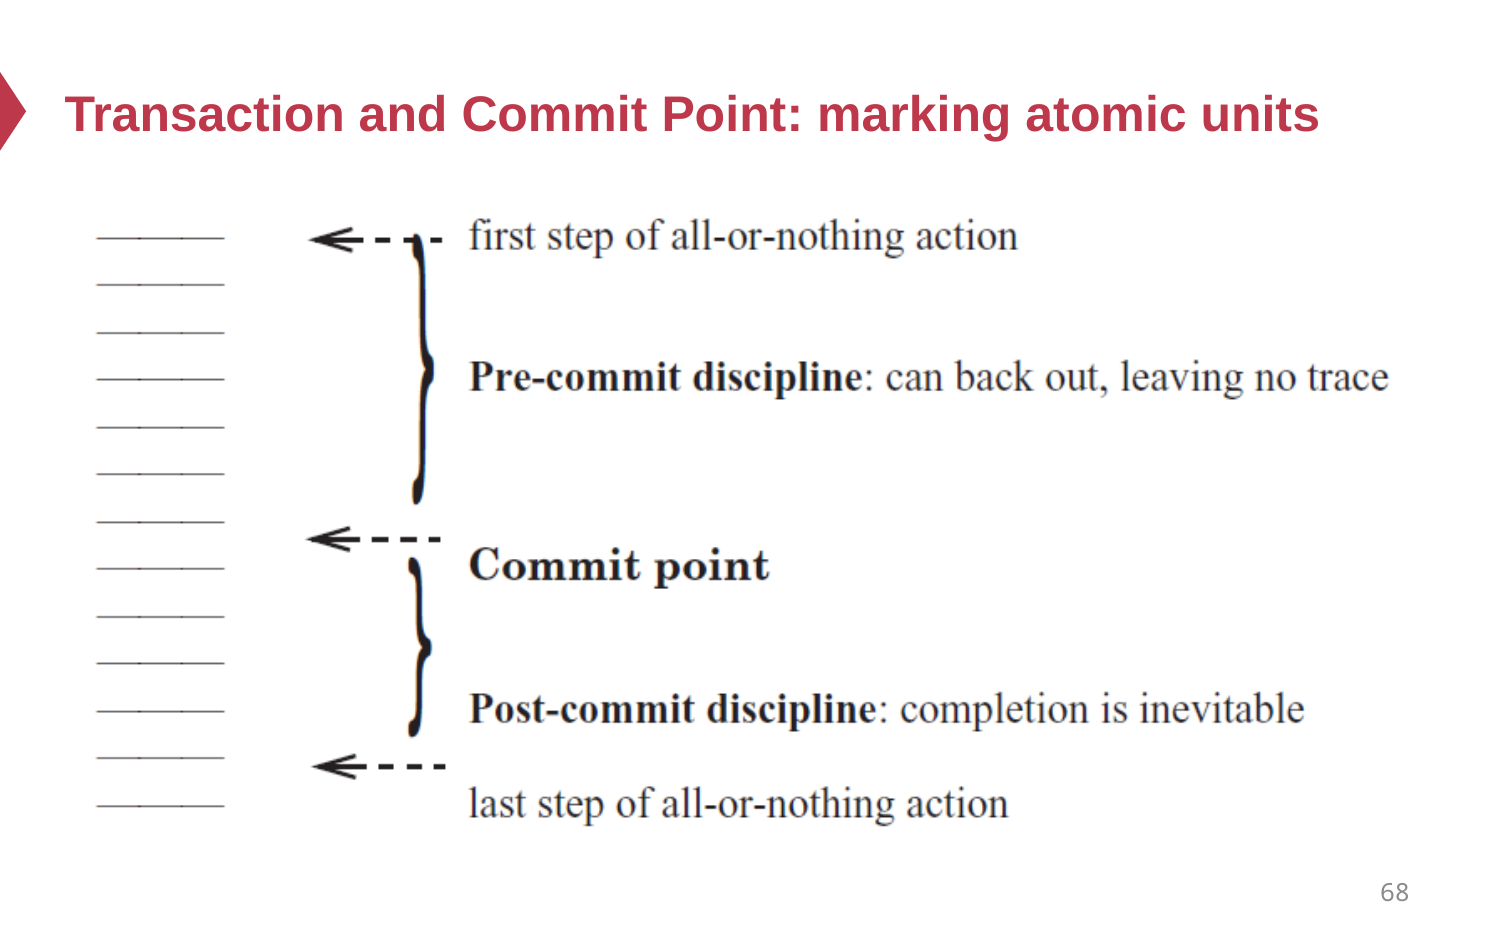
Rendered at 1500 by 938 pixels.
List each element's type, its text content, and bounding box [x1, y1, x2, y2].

slide_number 68 [1074, 868, 1425, 919]
picture [76, 207, 1406, 836]
title Transaction and Commit Point: marking atomic units [49, 37, 1400, 186]
